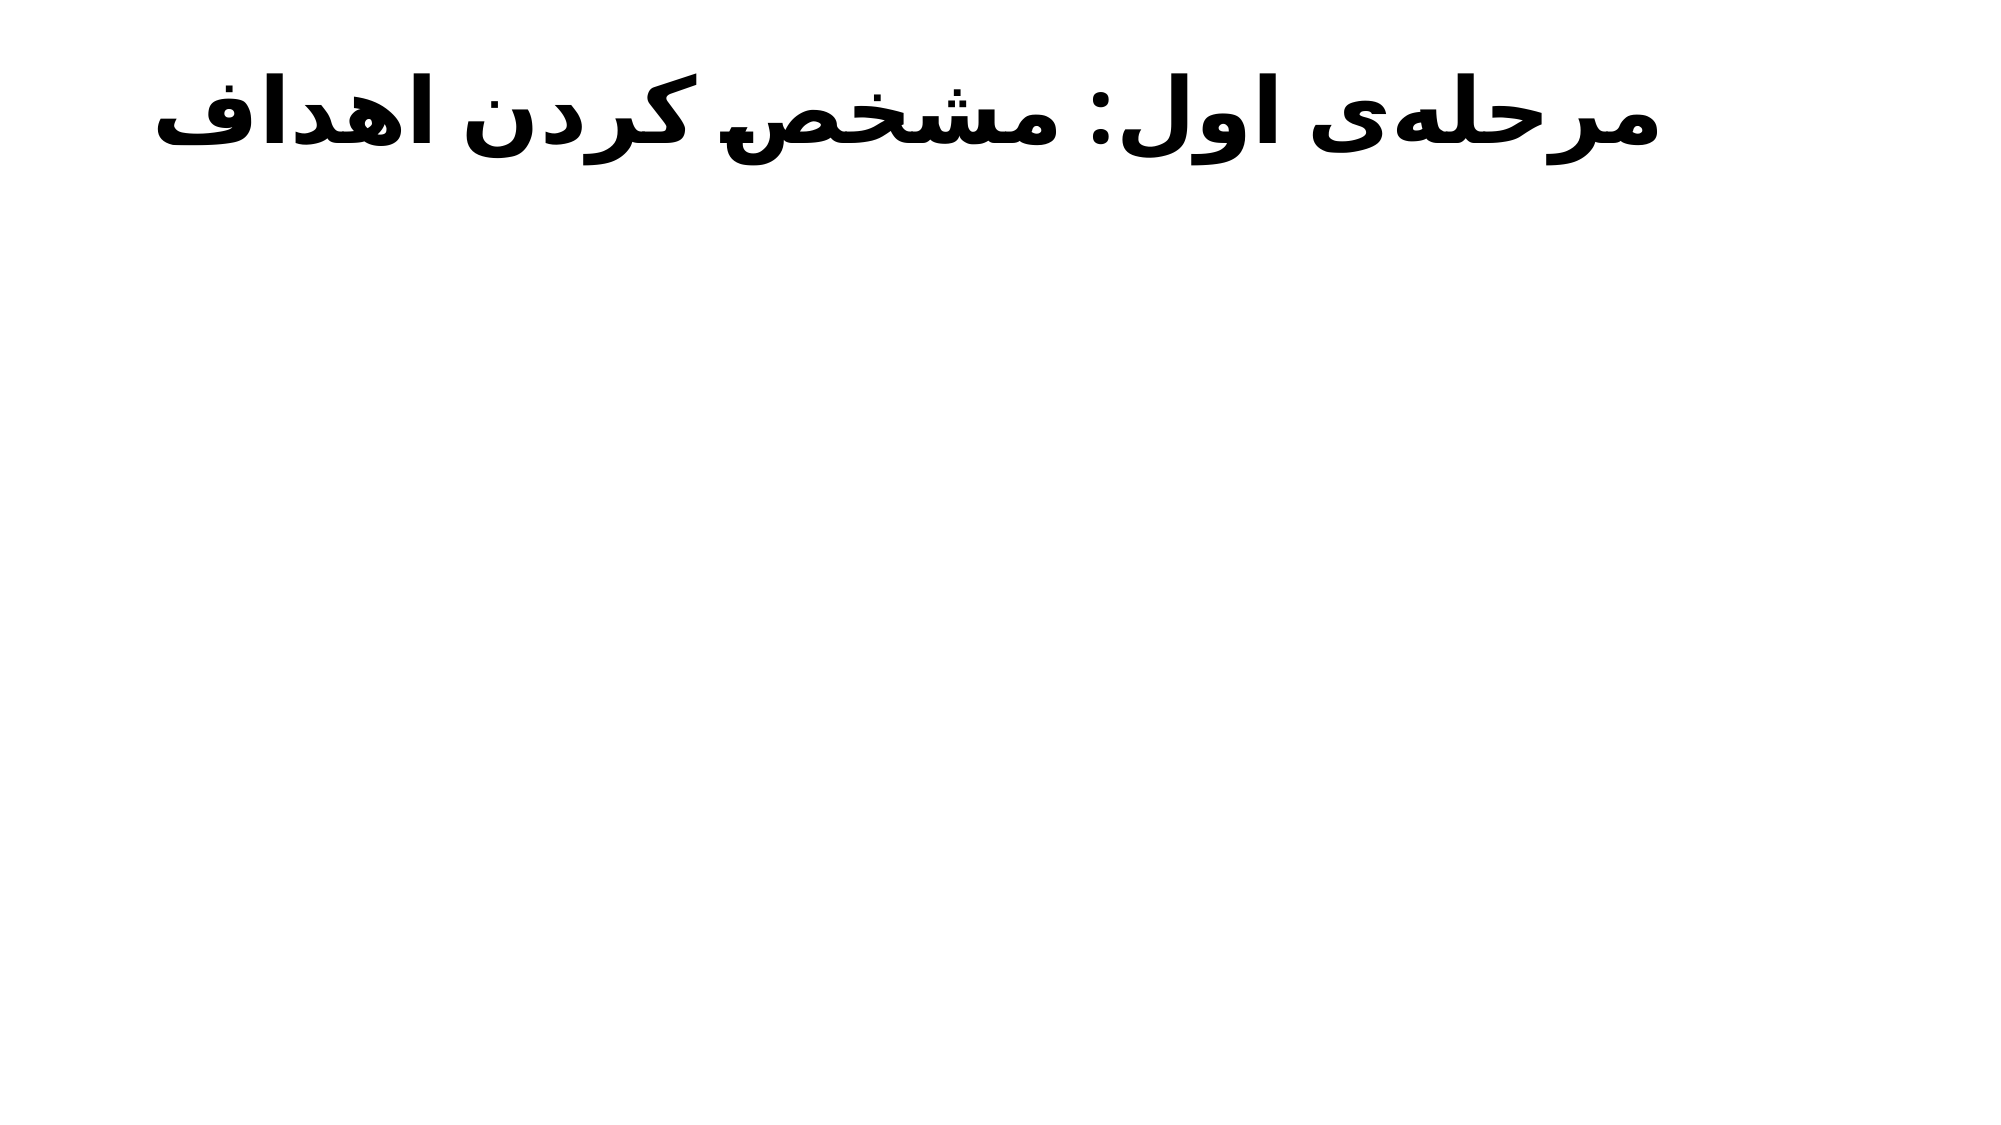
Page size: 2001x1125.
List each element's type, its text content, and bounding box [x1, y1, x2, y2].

title مرحله‌ی اول: مشخص کردن اهداف [137, 59, 1863, 278]
